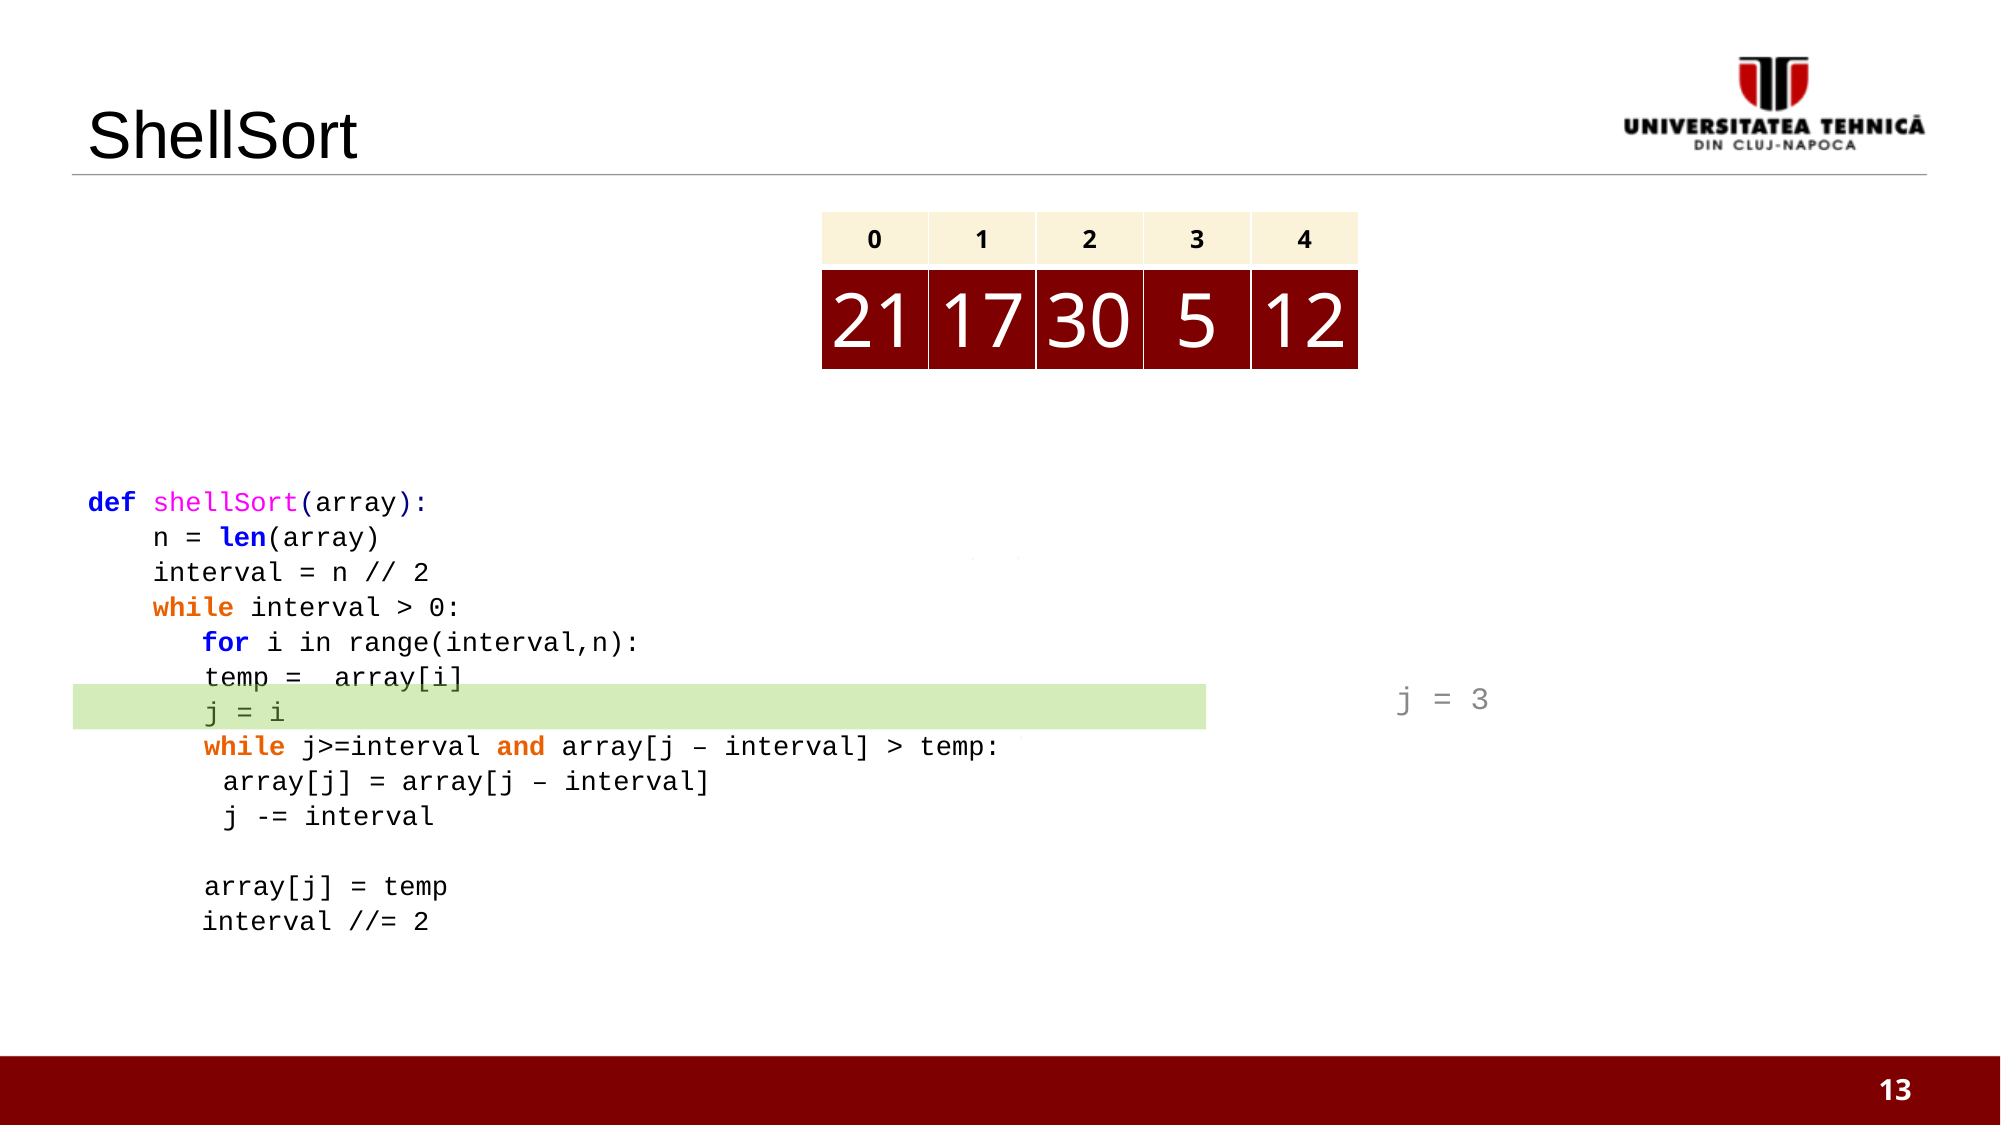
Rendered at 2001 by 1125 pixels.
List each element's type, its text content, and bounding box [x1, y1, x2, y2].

slide_number 13 [1753, 1065, 1928, 1117]
text_box ShellSort [72, 84, 738, 179]
table_header 0 [822, 212, 928, 264]
list j = 3 [1380, 468, 1928, 1035]
table_cell 12 [1252, 270, 1358, 369]
table_cell 30 [1037, 270, 1143, 369]
table_header 4 [1252, 212, 1358, 264]
table_cell 17 [929, 270, 1035, 369]
text_box [72, 684, 1207, 730]
table_header 3 [1144, 212, 1250, 264]
table_header 2 [1037, 212, 1143, 264]
table_cell 21 [822, 270, 928, 369]
table_header 1 [929, 212, 1035, 264]
table_cell 5 [1144, 270, 1250, 369]
list def shellSort(array): n = len(array) interval = n // 2 while interval > 0: for i in range(interval,n): temp = array[i] j = i while j>=interval and array[j – interval] > temp: array[j] = array[j – interval] j -= interval array[j] = temp interval //= 2 [72, 474, 1313, 1041]
picture [0, 0, 2001, 1125]
